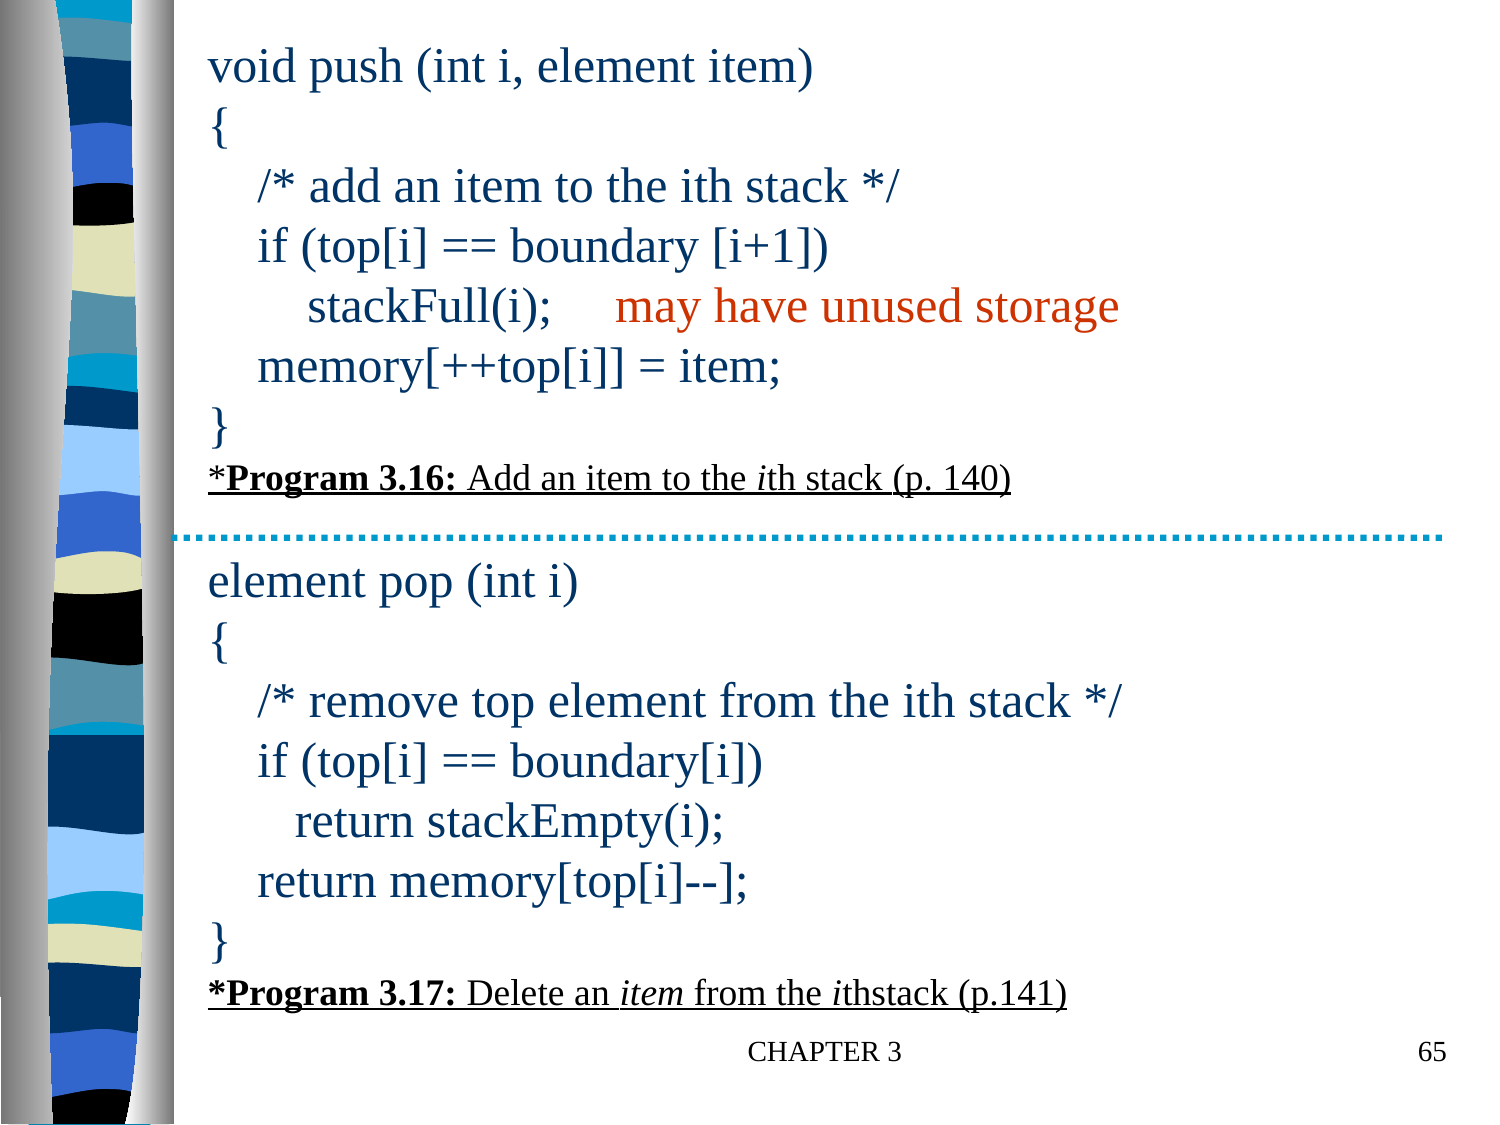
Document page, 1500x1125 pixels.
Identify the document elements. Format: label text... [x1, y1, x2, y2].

slide_number 65 [1149, 1048, 1463, 1100]
footer CHAPTER 3 [587, 1048, 1063, 1100]
title void push (int i, element item) { /* add an item to the ith stack */ if (top[i] == boundary [i+1]) stackFull(i); may have unused storage memory[++top[i]] = item; } *Program 3.16: Add an item to the ith stack (p. 140) element pop (int i) { /* remove top element from the ith stack */ if (top[i] == boundary[i]) return stackEmpty(i); return memory[top[i]--]; } *Program 3.17: Delete an item from the ithstack (p.141) [192, 0, 1500, 1048]
